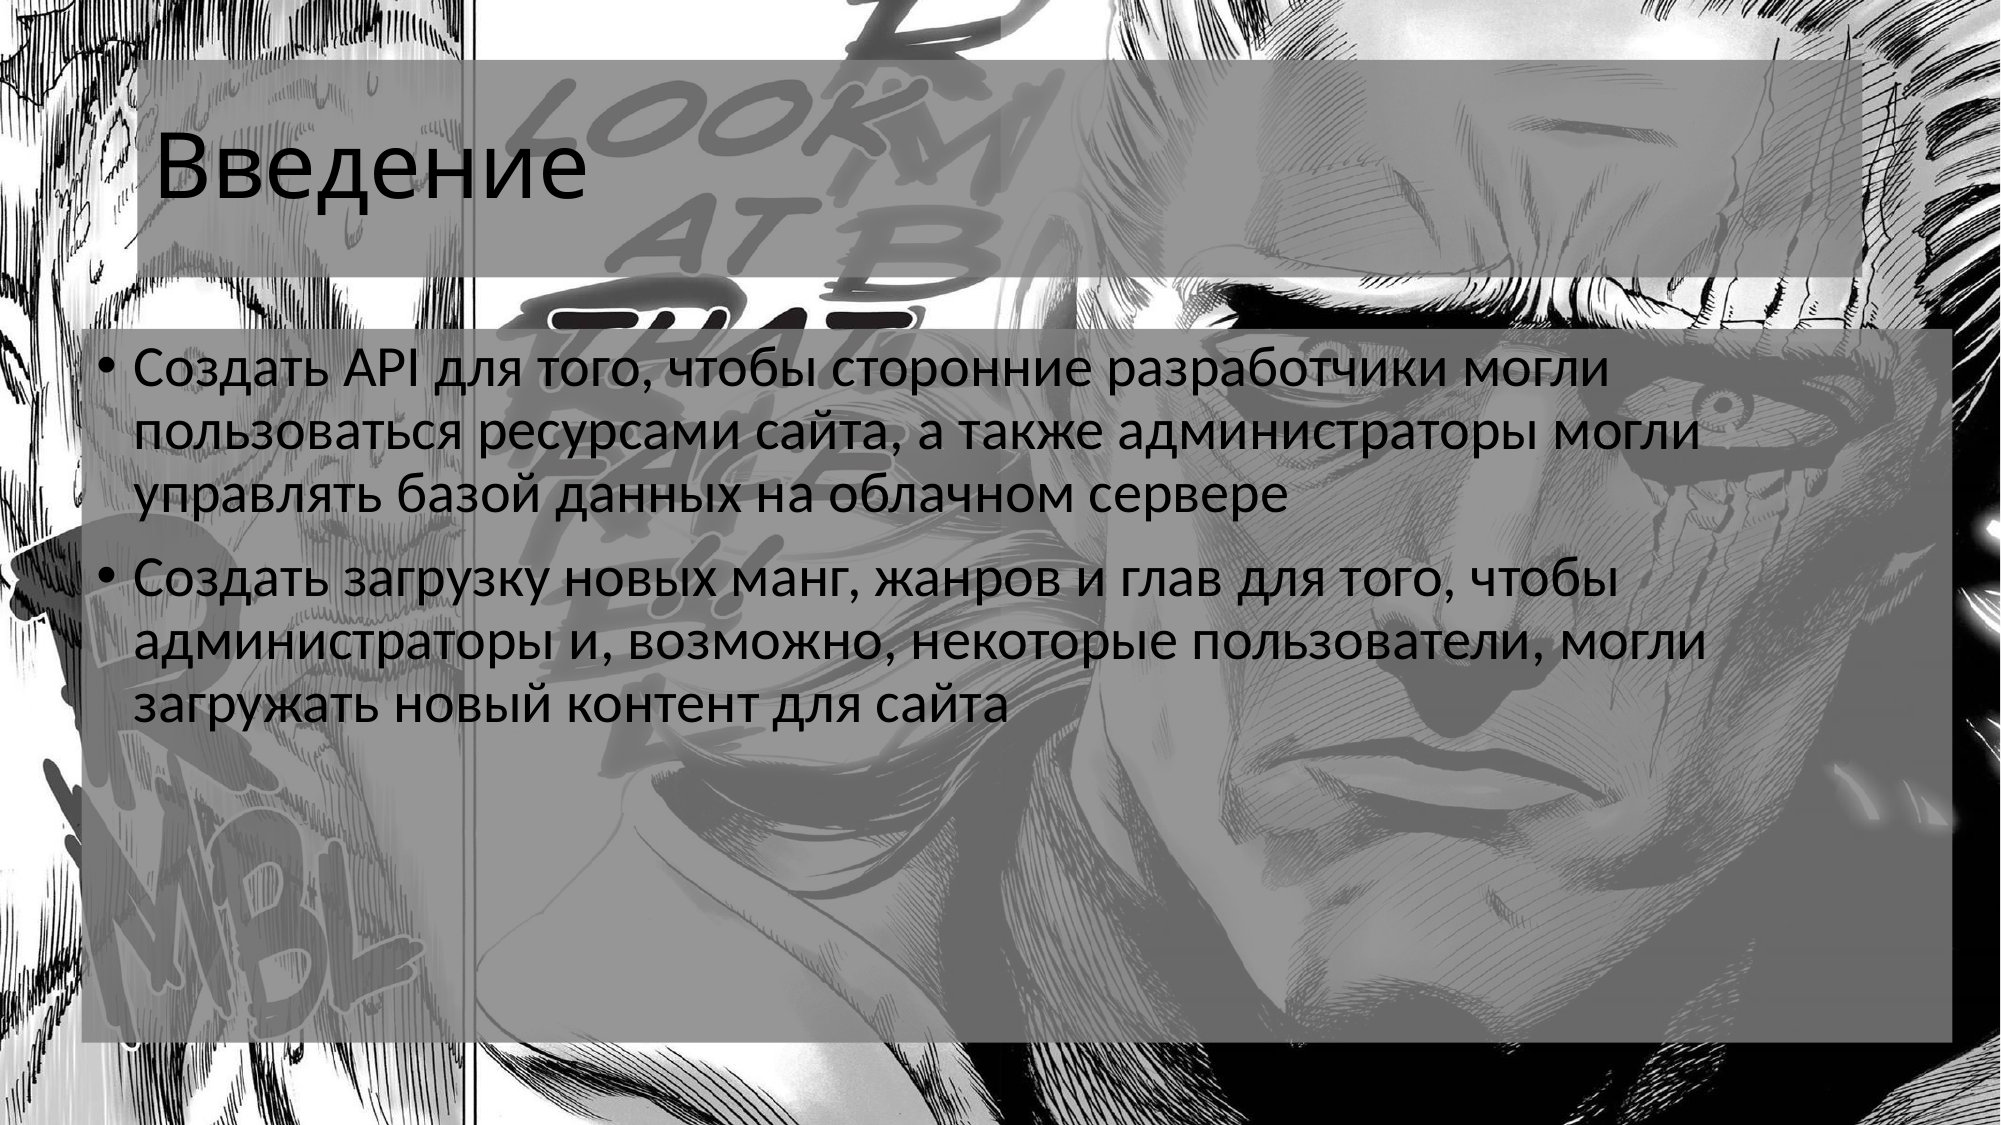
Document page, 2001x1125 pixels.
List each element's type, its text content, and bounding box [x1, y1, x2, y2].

picture [0, 0, 2001, 1125]
list Создать API для того, чтобы сторонние разработчики могли пользоваться ресурсами сайта, а также администраторы могли управлять базой данных на облачном сервере Создать загрузку новых манг, жанров и глав для того, чтобы администраторы и, возможно, некоторые пользователи, могли загружать новый контент для сайта [81, 328, 1953, 1043]
title Введение [137, 59, 1863, 278]
